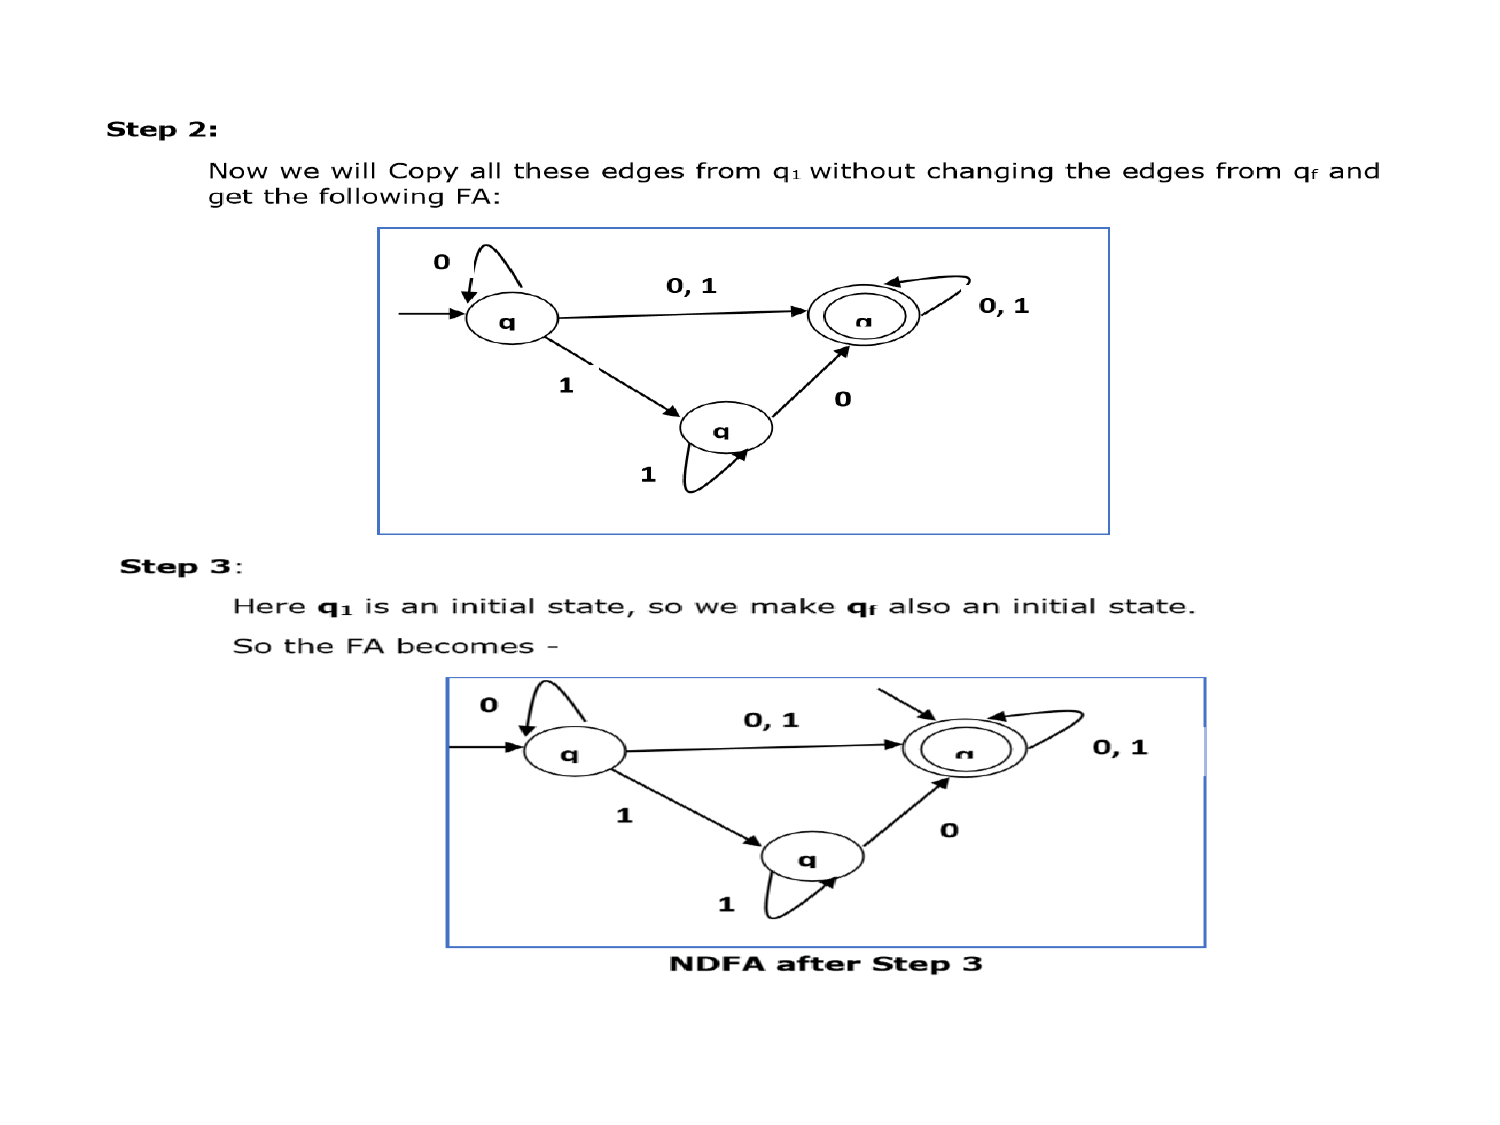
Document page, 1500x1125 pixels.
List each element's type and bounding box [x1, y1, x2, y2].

picture [74, 112, 1426, 1001]
